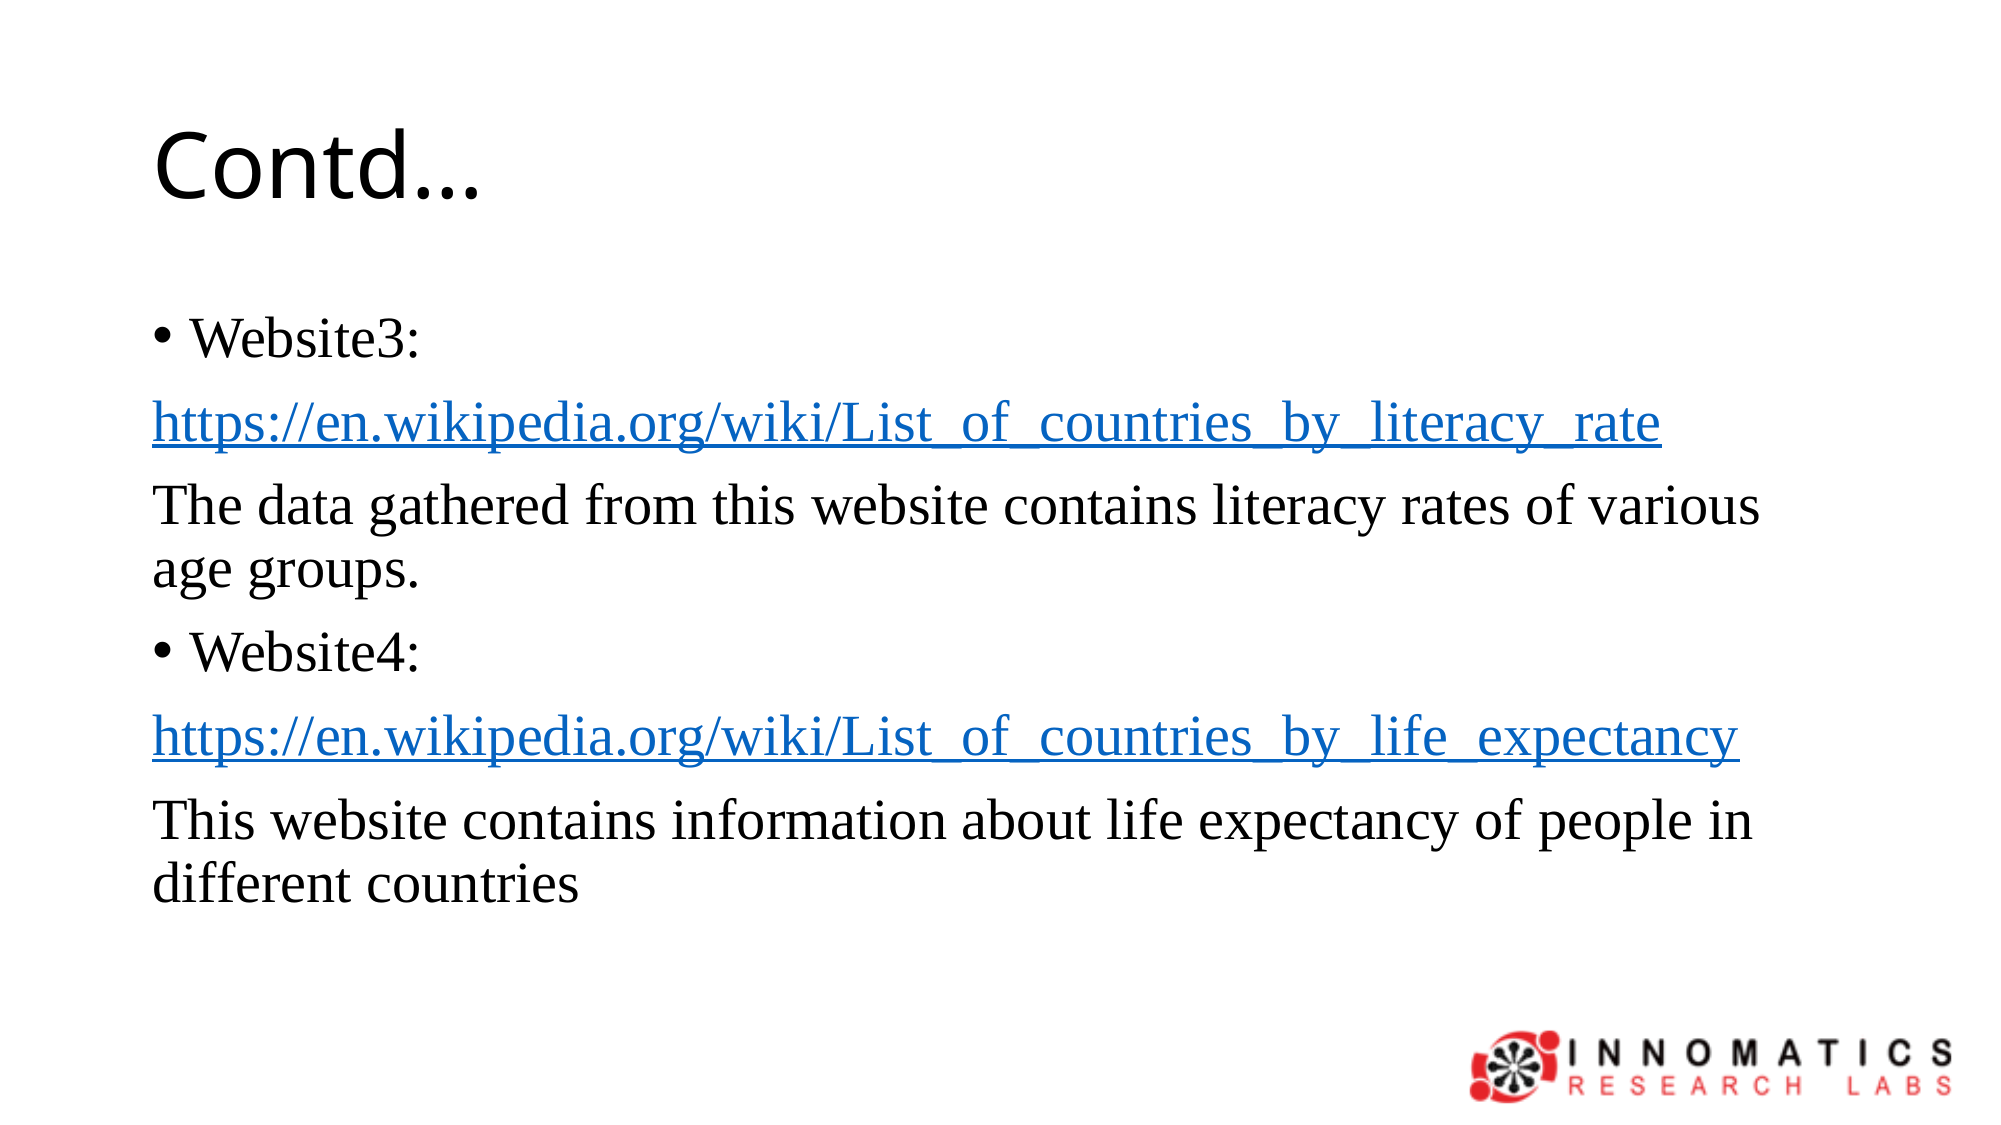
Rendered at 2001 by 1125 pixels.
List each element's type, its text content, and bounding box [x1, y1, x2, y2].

list Website3: https://en.wikipedia.org/wiki/List_of_countries_by_literacy_rate The data gathered from this website contains literacy rates of various age groups. Website4: https://en.wikipedia.org/wiki/List_of_countries_by_life_expectancy This website contains information about life expectancy of people in different countries [137, 299, 1863, 1014]
title Contd… [137, 59, 1863, 278]
picture [1445, 1014, 1975, 1125]
